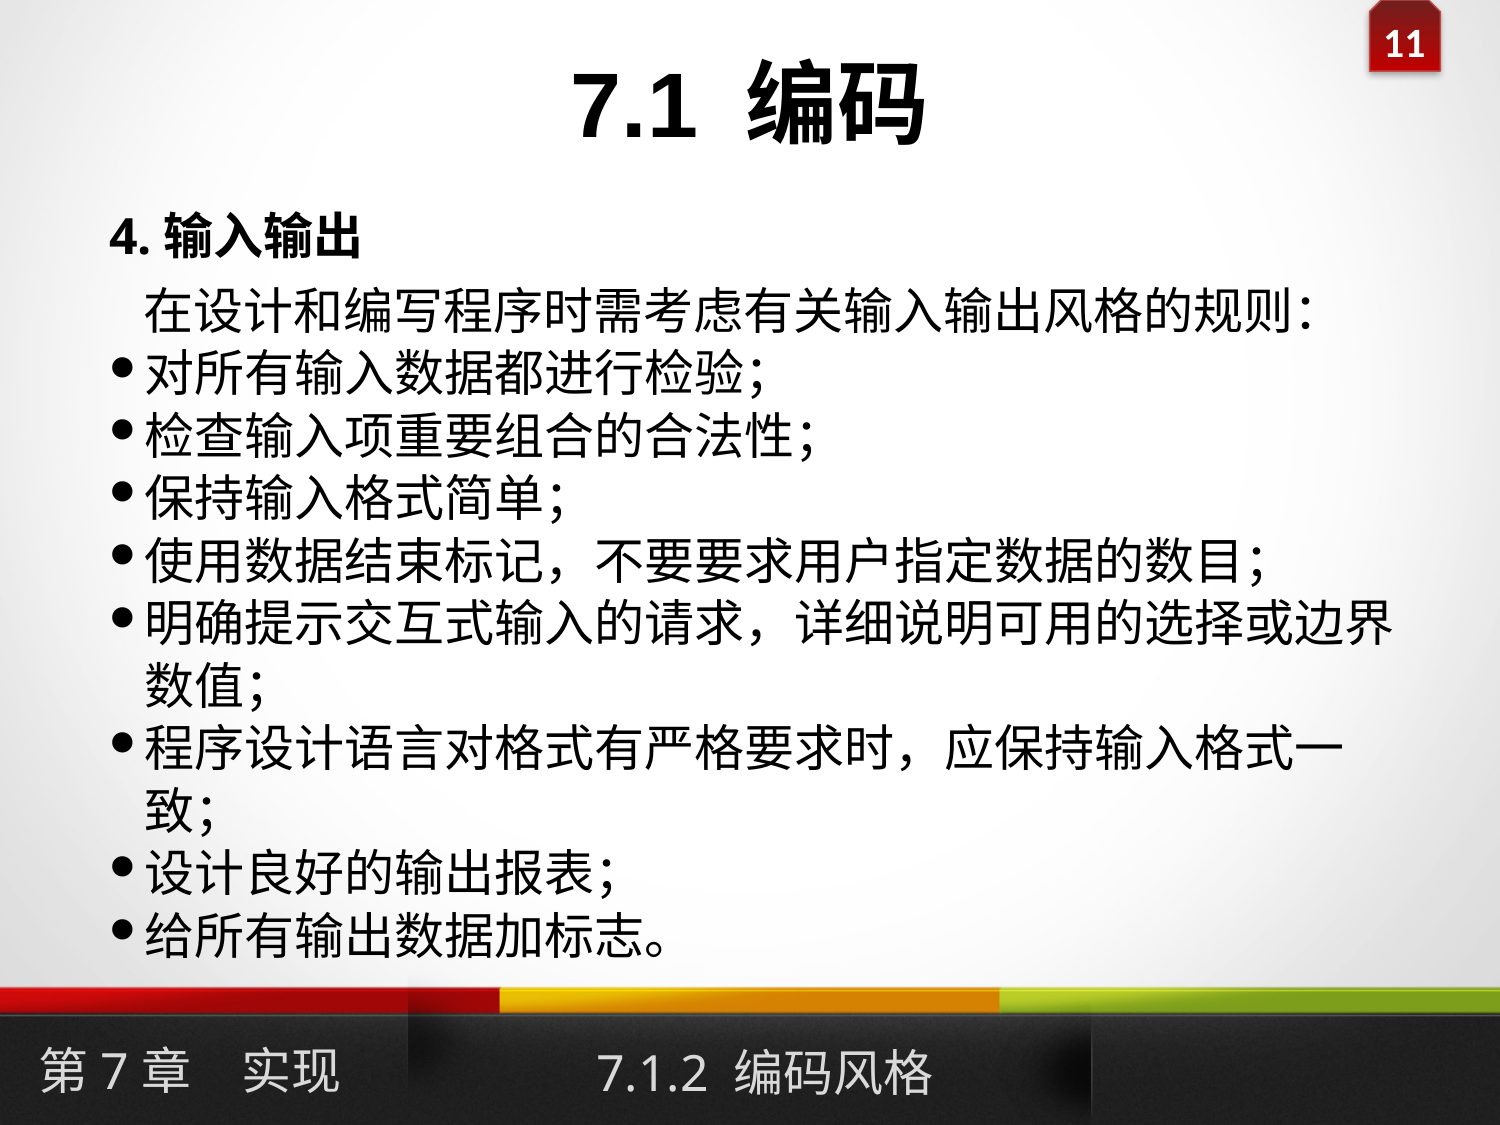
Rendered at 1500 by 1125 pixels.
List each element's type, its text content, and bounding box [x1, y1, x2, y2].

text_box 4.输入输出 在设计和编写程序时需考虑有关输入输出风格的规则： 对所有输入数据都进行检验； 检查输入项重要组合的合法性； 保持输入格式简单； 使用数据结束标记，不要要求用户指定数据的数目； 明确提示交互式输入的请求，详细说明可用的选择或边界数值； 程序设计语言对格式有严格要求时，应保持输入格式一致； 设计良好的输出报表； 给所有输出数据加标志。 [94, 194, 1436, 972]
text_box 第7章 实现 [0, 1032, 380, 1108]
picture [0, 0, 1500, 1125]
text_box 7.1.2 编码风格 [458, 1032, 1073, 1111]
title 7.1 编码 [75, 7, 1425, 195]
